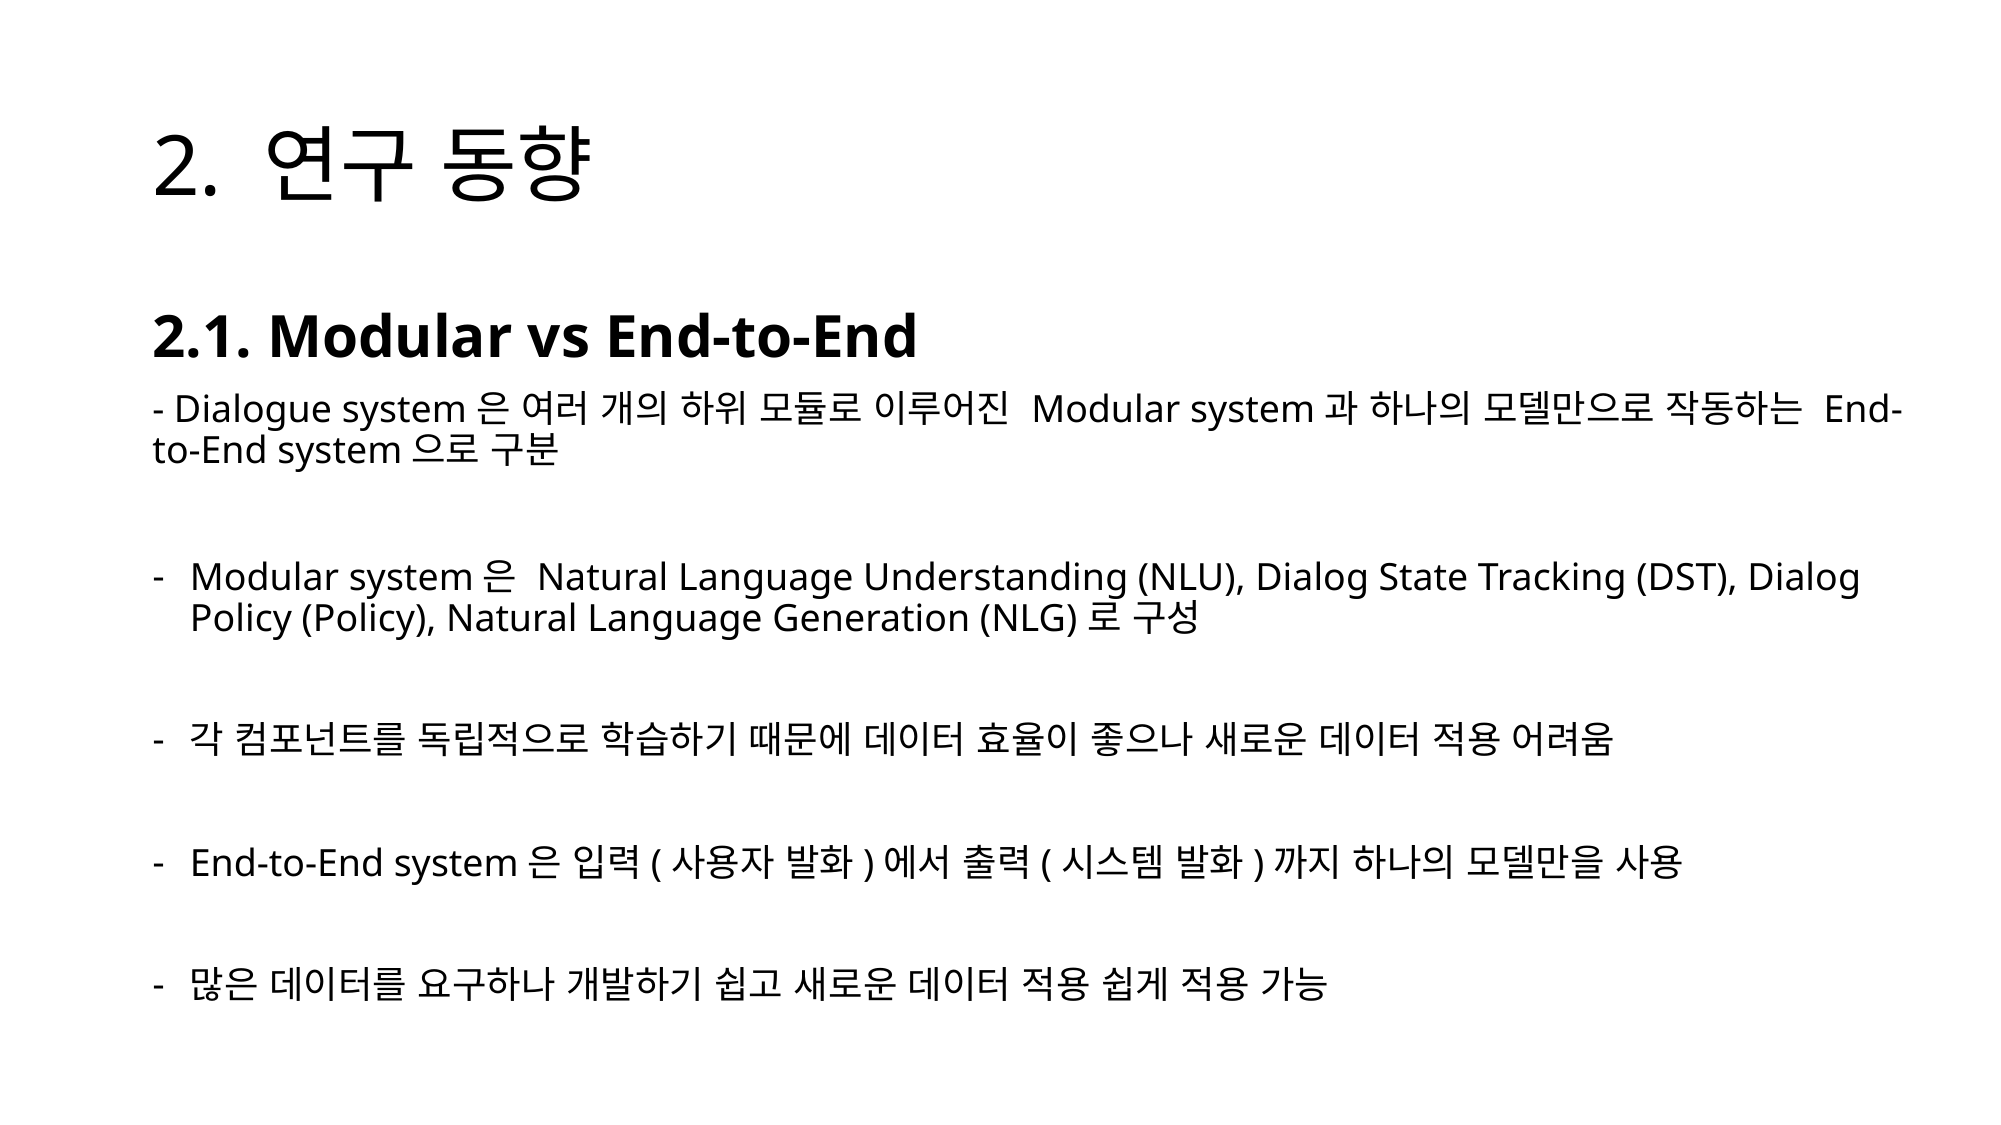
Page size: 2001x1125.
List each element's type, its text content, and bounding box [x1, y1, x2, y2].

title 2. 연구 동향 [137, 59, 1863, 278]
list 2.1. Modular vs End-to-End - Dialogue system은 여러 개의 하위 모듈로 이루어진 Modular system과 하나의 모델만으로 작동하는 End-to-End system으로 구분 Modular system은 Natural Language Understanding (NLU), Dialog State Tracking (DST), Dialog Policy (Policy), Natural Language Generation (NLG)로 구성 각 컴포넌트를 독립적으로 학습하기 때문에 데이터 효율이 좋으나 새로운 데이터 적용 어려움 End-to-End system은 입력(사용자 발화)에서 출력(시스템 발화)까지 하나의 모델만을 사용 많은 데이터를 요구하나 개발하기 쉽고 새로운 데이터 적용 쉽게 적용 가능 [137, 299, 1958, 1098]
